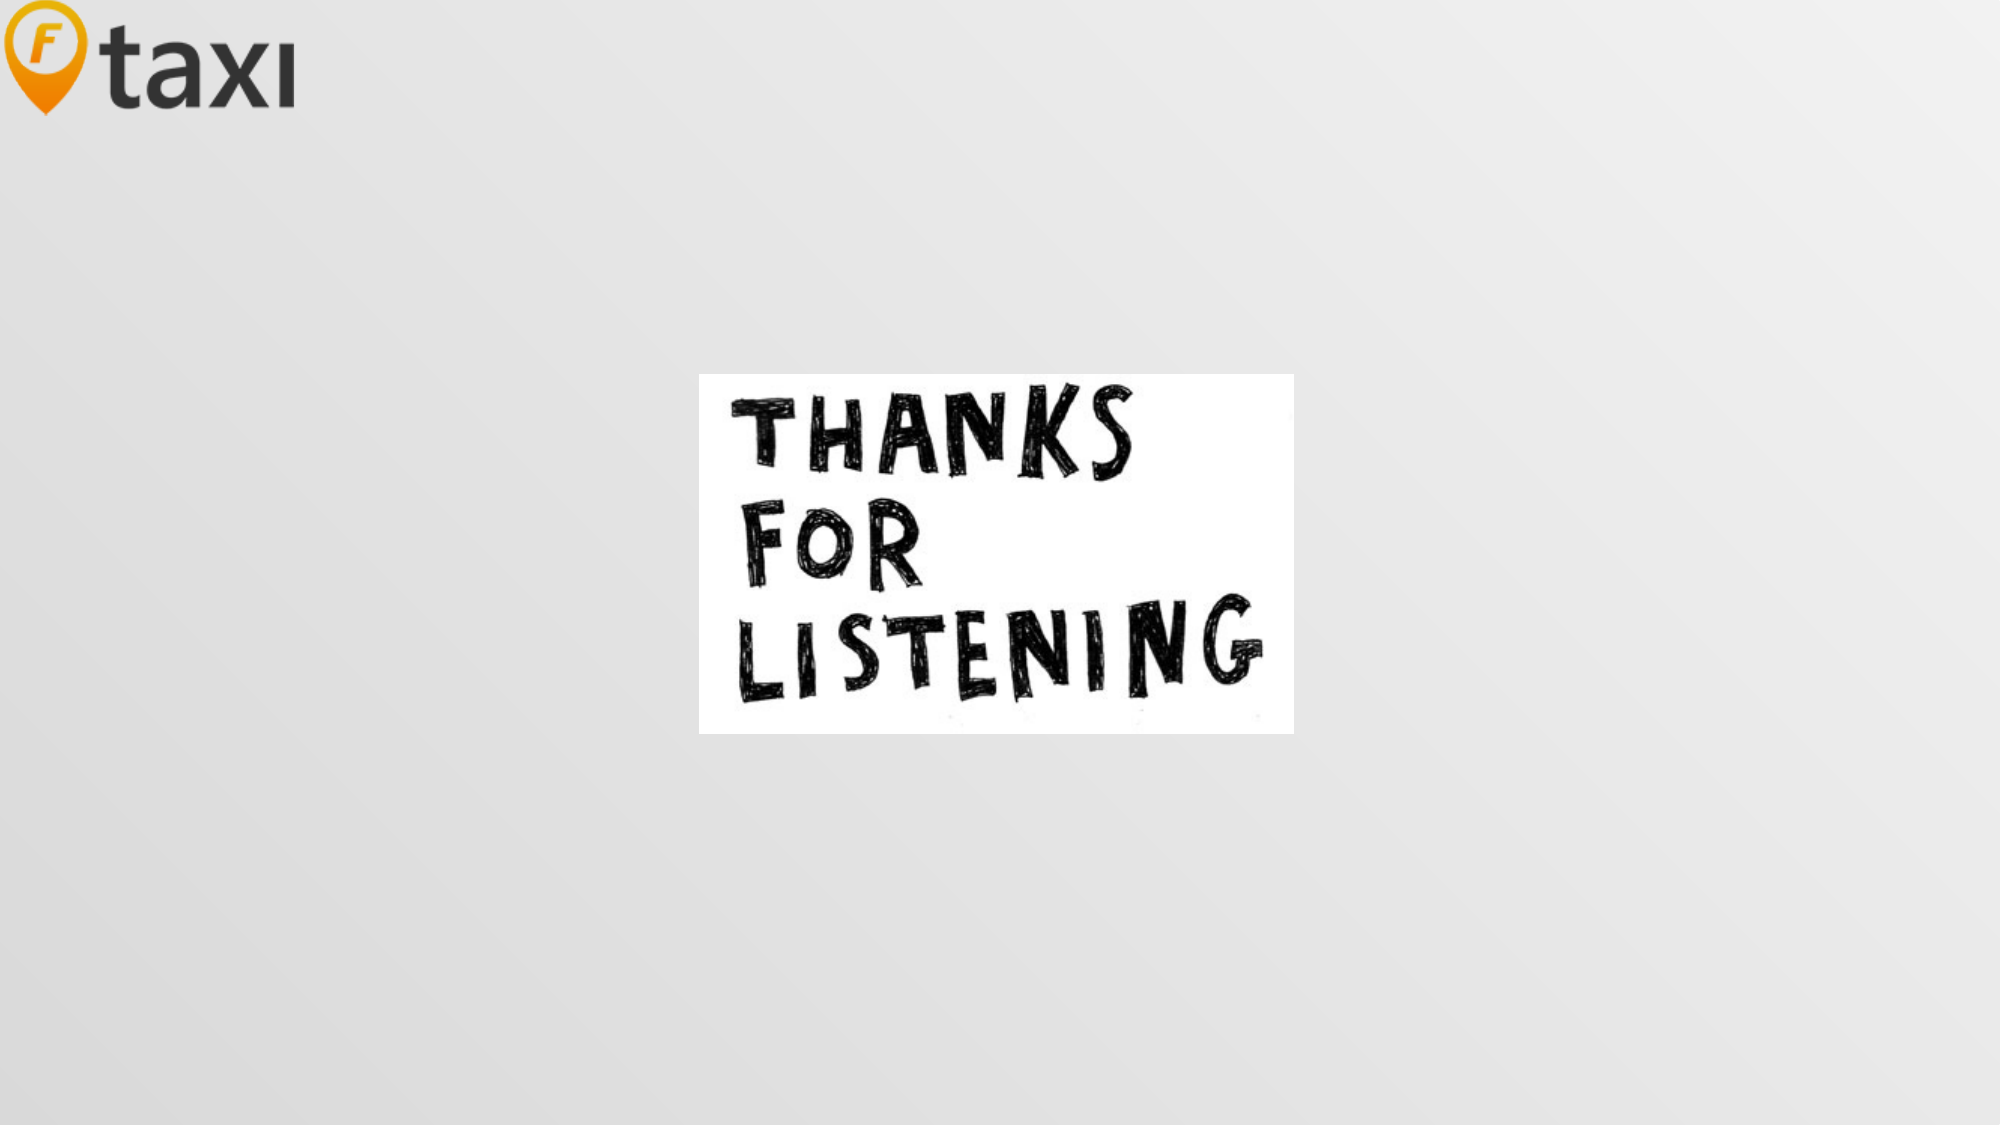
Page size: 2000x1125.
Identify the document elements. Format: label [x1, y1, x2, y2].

picture [1, 0, 302, 116]
picture [699, 374, 1294, 734]
